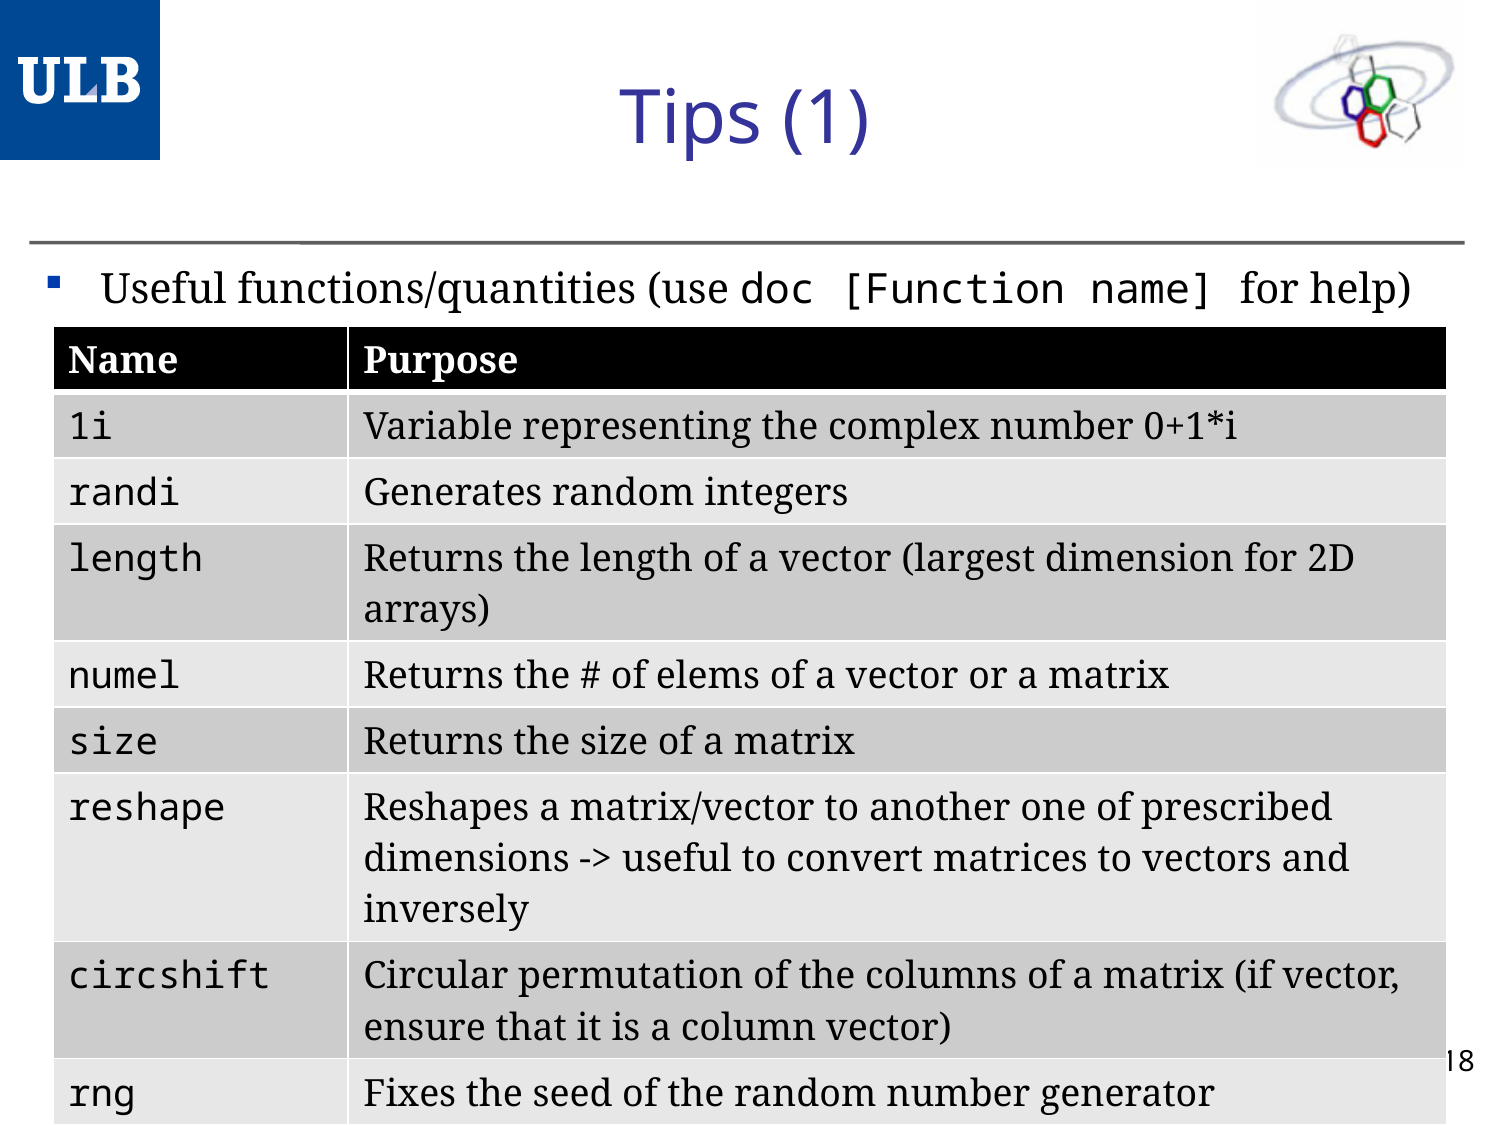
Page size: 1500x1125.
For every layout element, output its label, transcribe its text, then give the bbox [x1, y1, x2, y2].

table_cell reshape [54, 774, 347, 941]
table_cell Reshapes a matrix/vector to another one of prescribed dimensions -> useful to convert matrices to vectors and inversely [349, 774, 1446, 941]
table_cell Generates random integers [349, 459, 1446, 523]
table_cell Circular permutation of the columns of a matrix (if vector, ensure that it is a column vector) [349, 942, 1446, 1058]
table_cell circshift [54, 942, 347, 1058]
table_cell length [54, 525, 347, 640]
table_cell size [54, 708, 347, 772]
picture [1257, 0, 1466, 170]
table_cell 1i [54, 395, 347, 457]
list Useful functions/quantities (use doc [Function name] for help) [29, 260, 1471, 1005]
table_cell numel [54, 642, 347, 706]
table_cell Returns the length of a vector (largest dimension for 2D arrays) [349, 525, 1446, 640]
slide_number 18 [1448, 1034, 1491, 1114]
table_header Purpose [349, 327, 1446, 389]
table_cell Fixes the seed of the random number generator [349, 1059, 1446, 1124]
title Tips (1) [159, 61, 1331, 166]
table_cell randi [54, 459, 347, 523]
table_cell Returns the size of a matrix [349, 708, 1446, 772]
table_cell rng [54, 1059, 347, 1124]
picture [0, 0, 160, 160]
table_cell Variable representing the complex number 0+1*i [349, 395, 1446, 457]
table_header Name [54, 327, 347, 389]
table_cell Returns the # of elems of a vector or a matrix [349, 642, 1446, 706]
